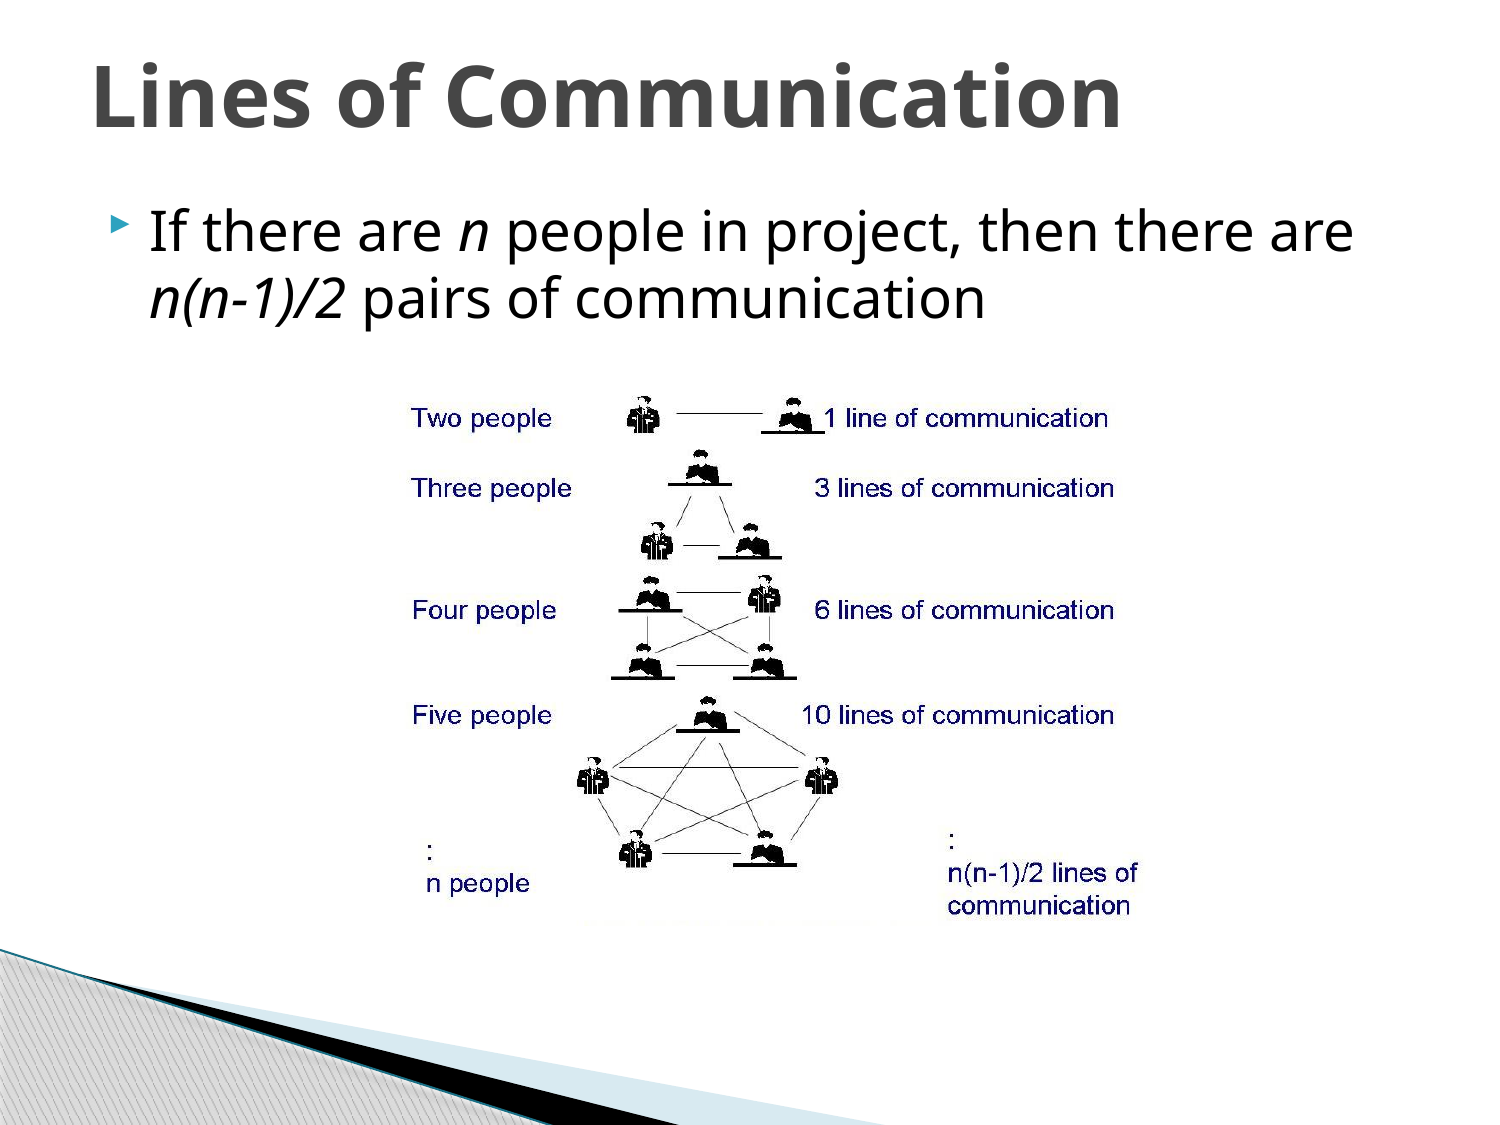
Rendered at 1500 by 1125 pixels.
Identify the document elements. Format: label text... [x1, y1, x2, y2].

list If there are n people in project, then there are n(n-1)/2 pairs of communication [75, 187, 1424, 954]
picture [399, 374, 1163, 926]
title Lines of Communication [75, 0, 1424, 187]
